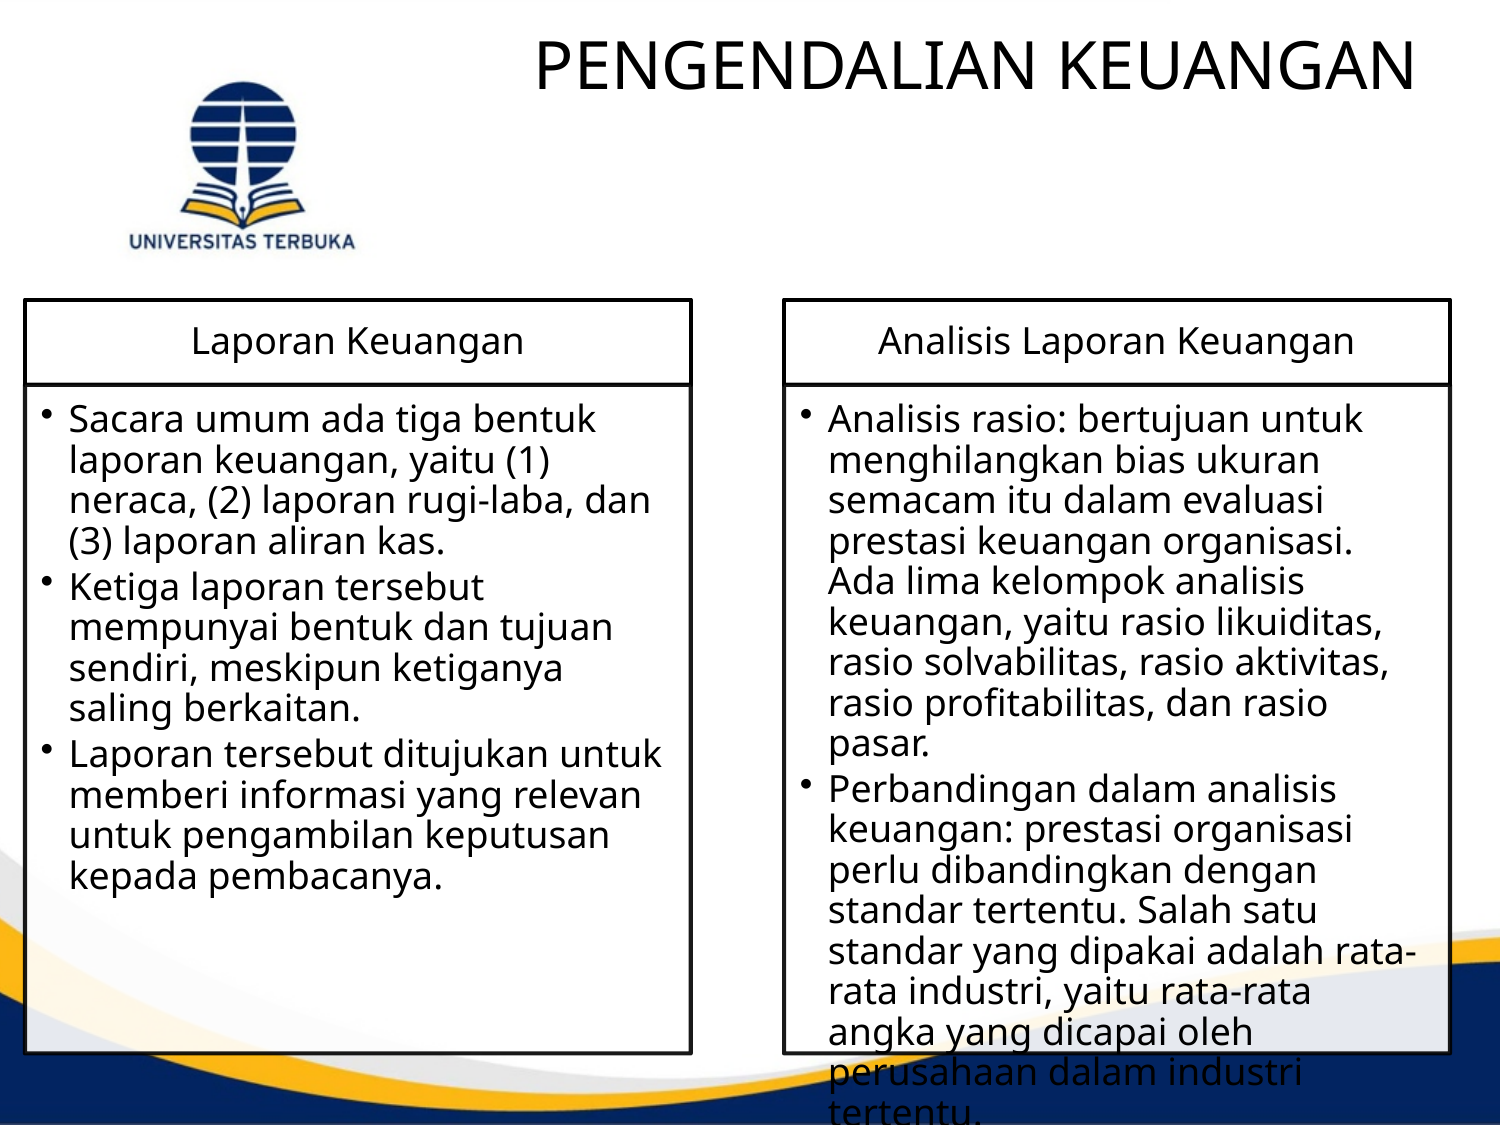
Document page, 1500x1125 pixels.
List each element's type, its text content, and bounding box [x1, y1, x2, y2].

title PENGENDALIAN KEUANGAN [375, 0, 1425, 125]
picture [0, 0, 1500, 1125]
picture [897, 1108, 907, 1114]
picture [847, 1108, 857, 1114]
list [24, 274, 1451, 1079]
picture [918, 1108, 929, 1125]
